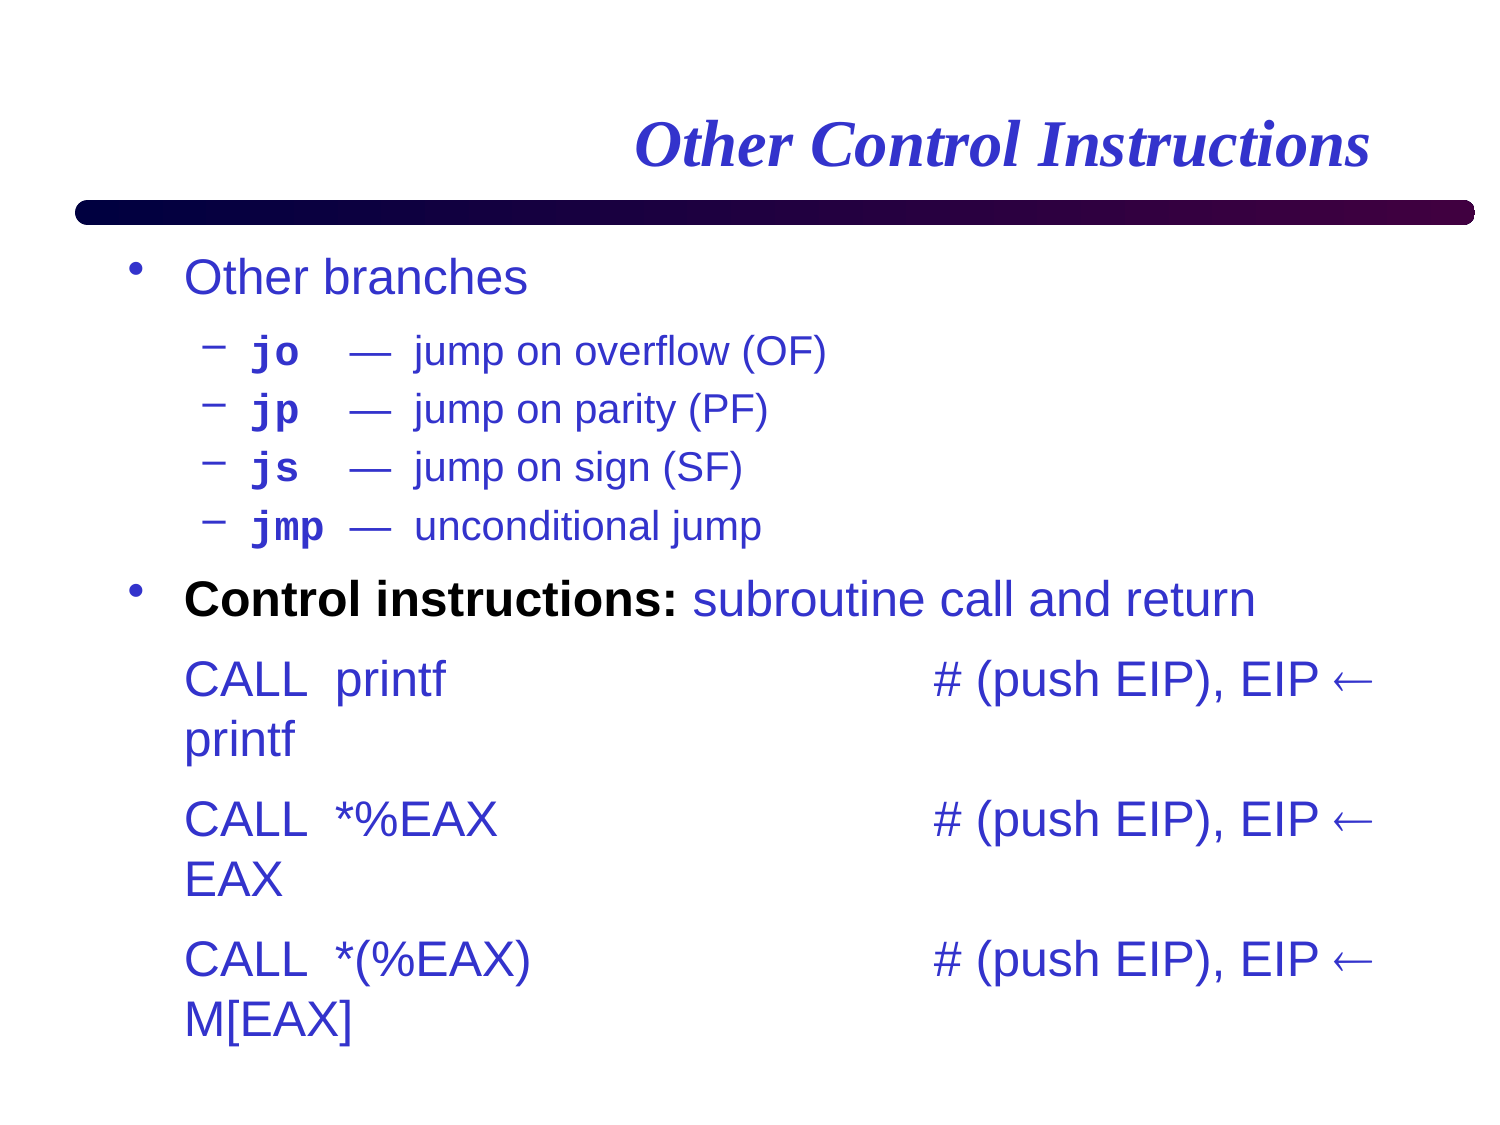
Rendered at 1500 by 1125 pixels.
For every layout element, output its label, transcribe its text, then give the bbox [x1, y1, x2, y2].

title Other Control Instructions [112, 37, 1388, 188]
list Other branches jo — jump on overflow (OF) jp — jump on parity (PF) js — jump on sign (SF) jmp — unconditional jump Control instructions: subroutine call and return CALL printf # (push EIP), EIP  printf CALL *%EAX # (push EIP), EIP  EAX CALL *(%EAX) # (push EIP), EIP  M[EAX] RET # EIP  M[ESP], ESP  ESP + 4 [112, 237, 1451, 1088]
